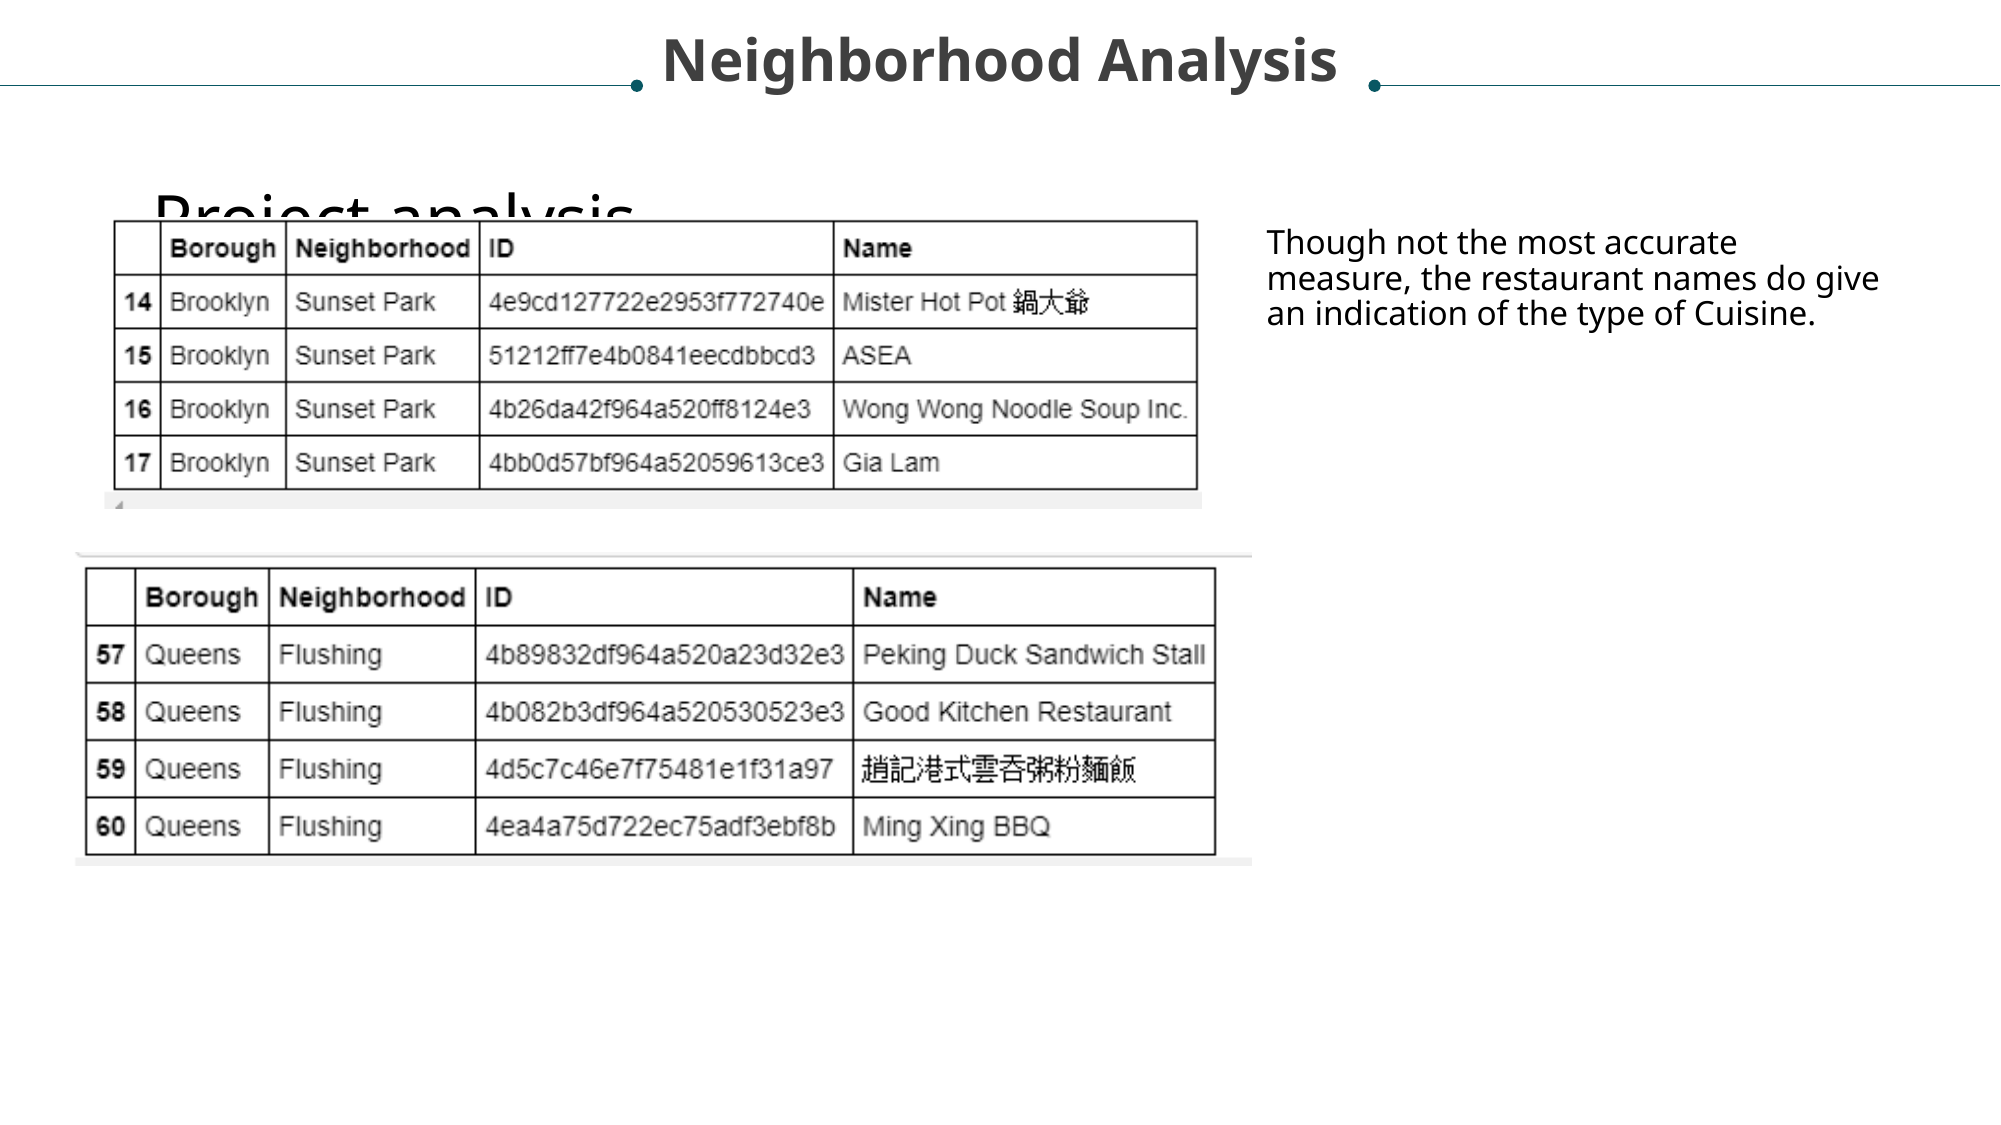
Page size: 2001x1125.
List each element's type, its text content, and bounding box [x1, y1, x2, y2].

picture [63, 552, 1252, 866]
picture [103, 217, 1202, 509]
title Project analysis slide 4 [137, 95, 783, 217]
list Though not the most accurate measure, the restaurant names do give an indication of the type of Cuisine. [1251, 217, 1897, 531]
text_box Neighborhood Analysis [37, 31, 1963, 95]
